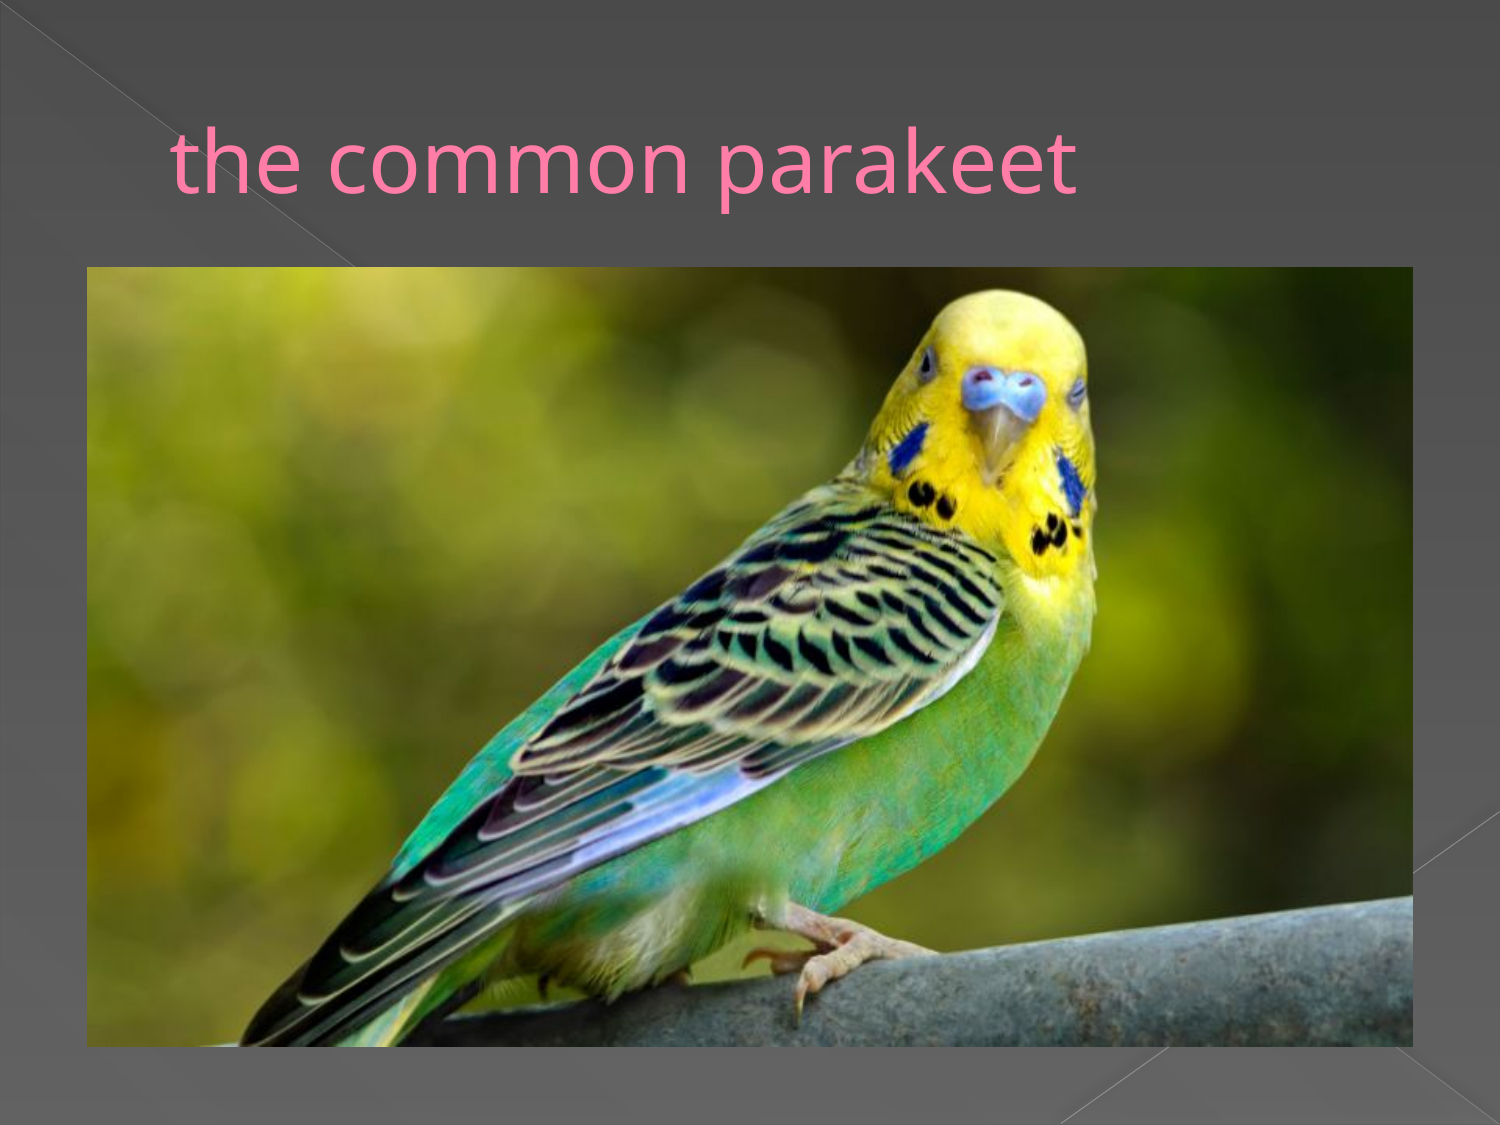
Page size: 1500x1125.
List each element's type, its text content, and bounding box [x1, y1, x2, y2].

picture [87, 266, 1413, 1047]
title the common parakeet [75, 43, 1425, 274]
